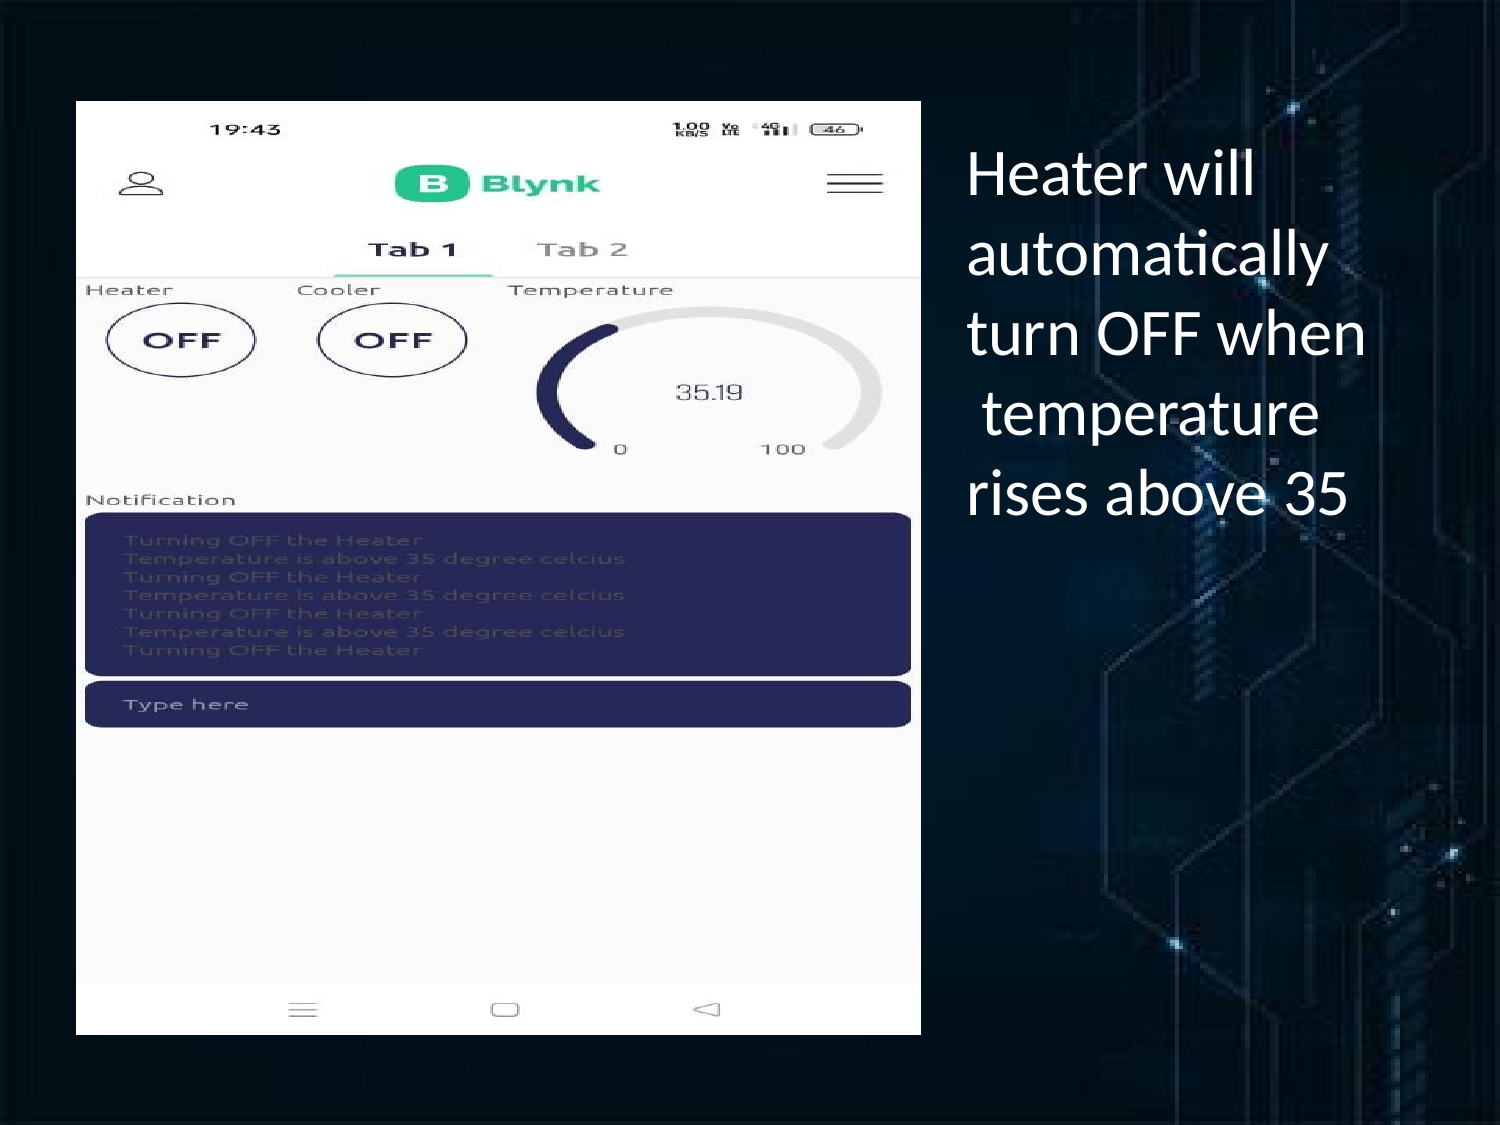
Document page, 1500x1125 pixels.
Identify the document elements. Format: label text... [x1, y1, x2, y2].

title Heater will automatically turn OFF when temperature rises above 35 [963, 126, 1372, 529]
picture [0, 0, 1500, 1125]
